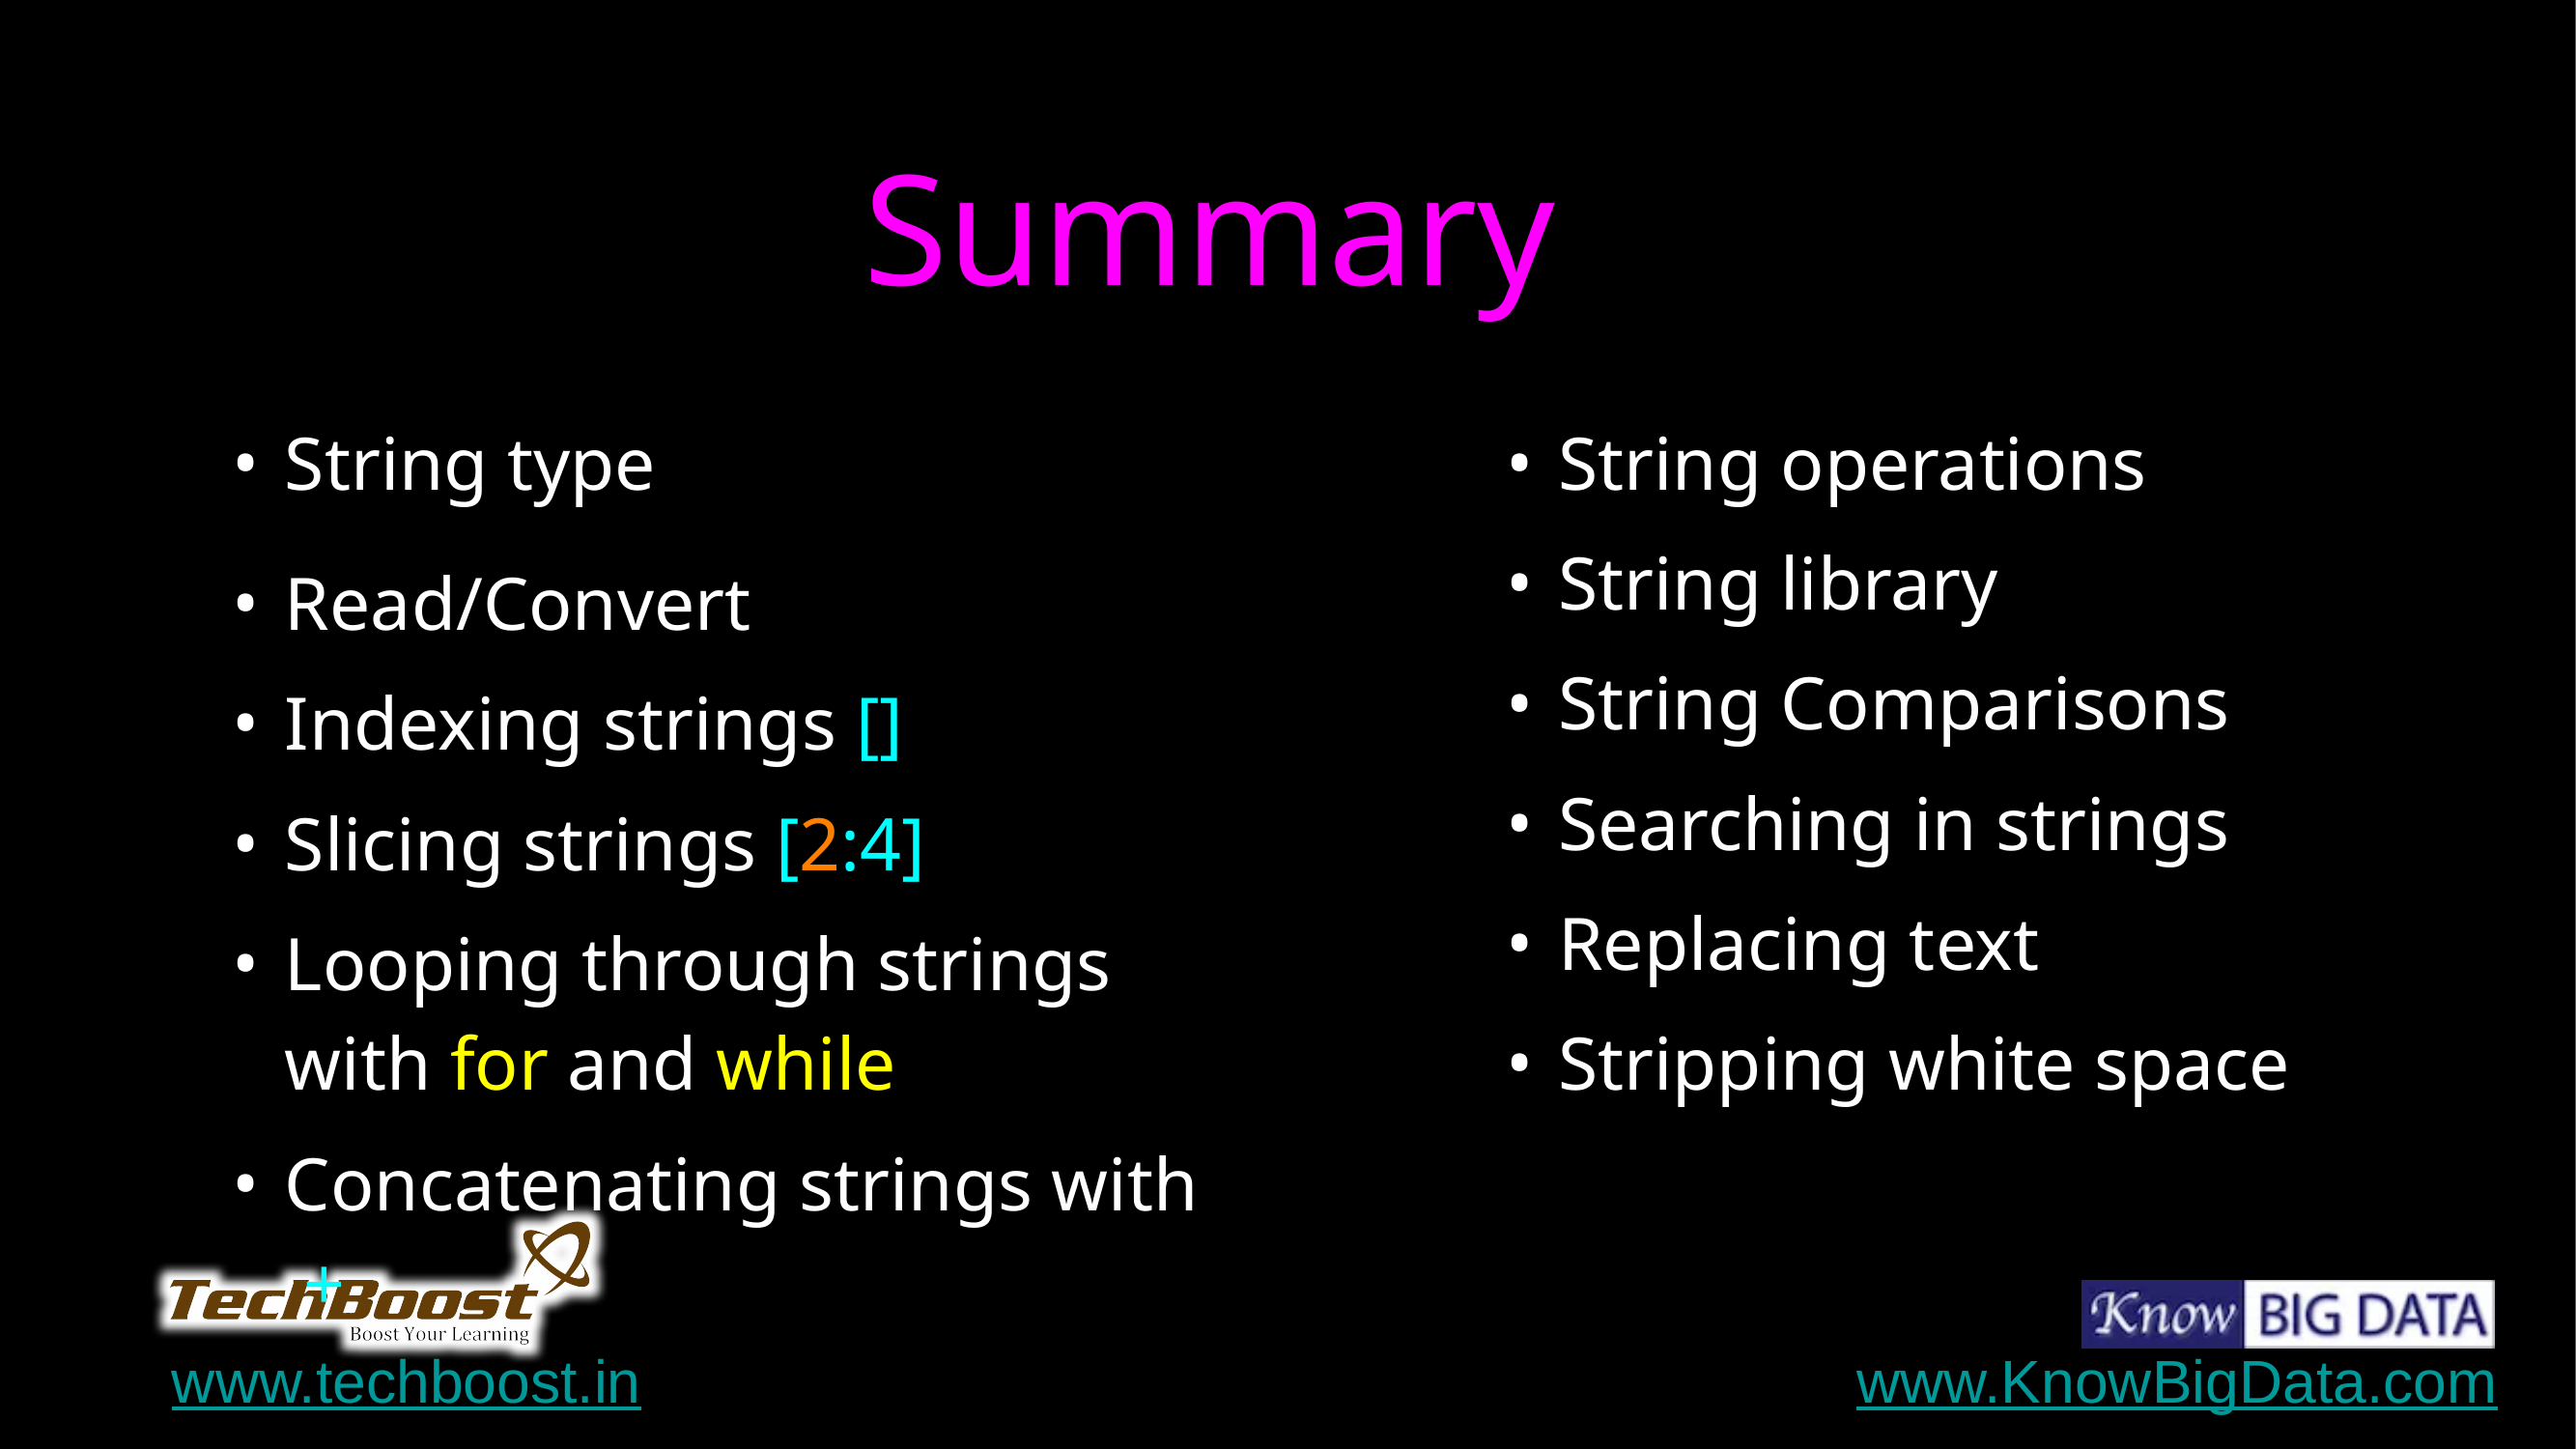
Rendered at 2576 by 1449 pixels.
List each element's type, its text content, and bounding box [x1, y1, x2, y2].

list String operations String library String Comparisons Searching in strings Replacing text Stripping white space [1443, 398, 2576, 1291]
picture [2081, 1291, 2495, 1349]
picture [166, 1217, 593, 1349]
title Summary [303, 74, 2116, 375]
list String type Read/Convert Indexing strings [] Slicing strings [2:4] Looping through strings with for and while Concatenating strings with + [170, 398, 1221, 1321]
